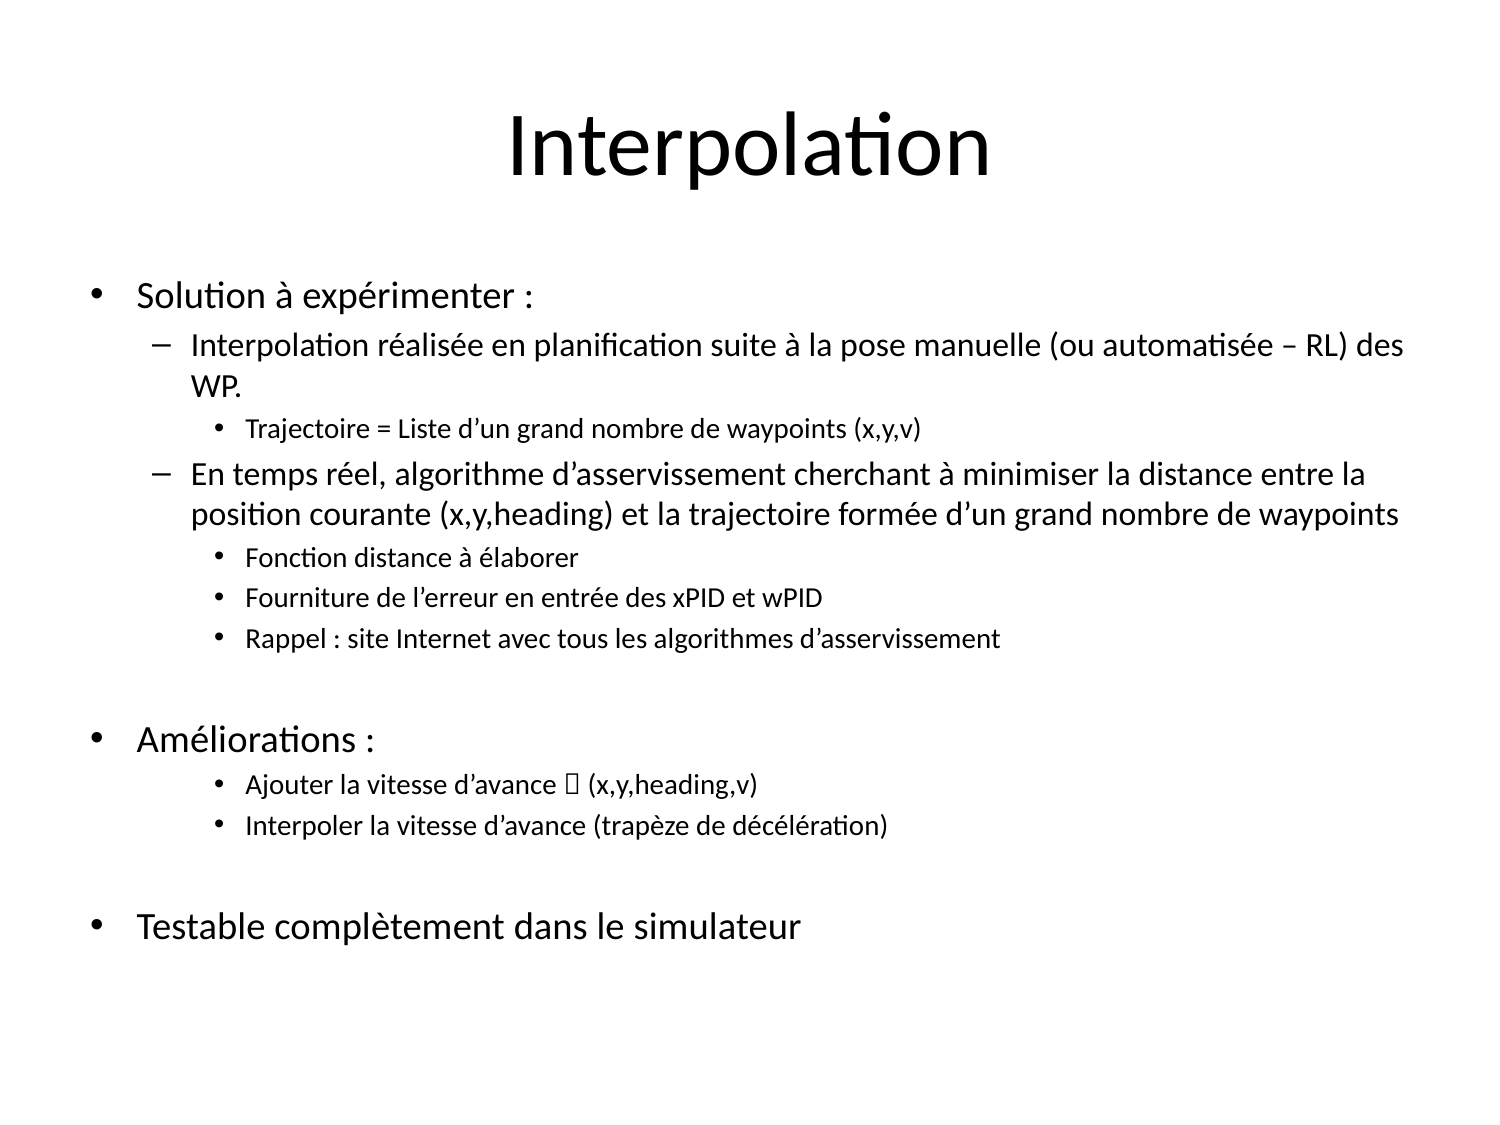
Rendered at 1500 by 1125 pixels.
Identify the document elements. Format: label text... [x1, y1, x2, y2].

title Interpolation [75, 45, 1425, 233]
list Solution à expérimenter : Interpolation réalisée en planification suite à la pose manuelle (ou automatisée – RL) des WP. Trajectoire = Liste d’un grand nombre de waypoints (x,y,v) En temps réel, algorithme d’asservissement cherchant à minimiser la distance entre la position courante (x,y,heading) et la trajectoire formée d’un grand nombre de waypoints Fonction distance à élaborer Fourniture de l’erreur en entrée des xPID et wPID Rappel : site Internet avec tous les algorithmes d’asservissement Améliorations : Ajouter la vitesse d’avance  (x,y,heading,v) Interpoler la vitesse d’avance (trapèze de décélération) Testable complètement dans le simulateur [75, 262, 1425, 1005]
